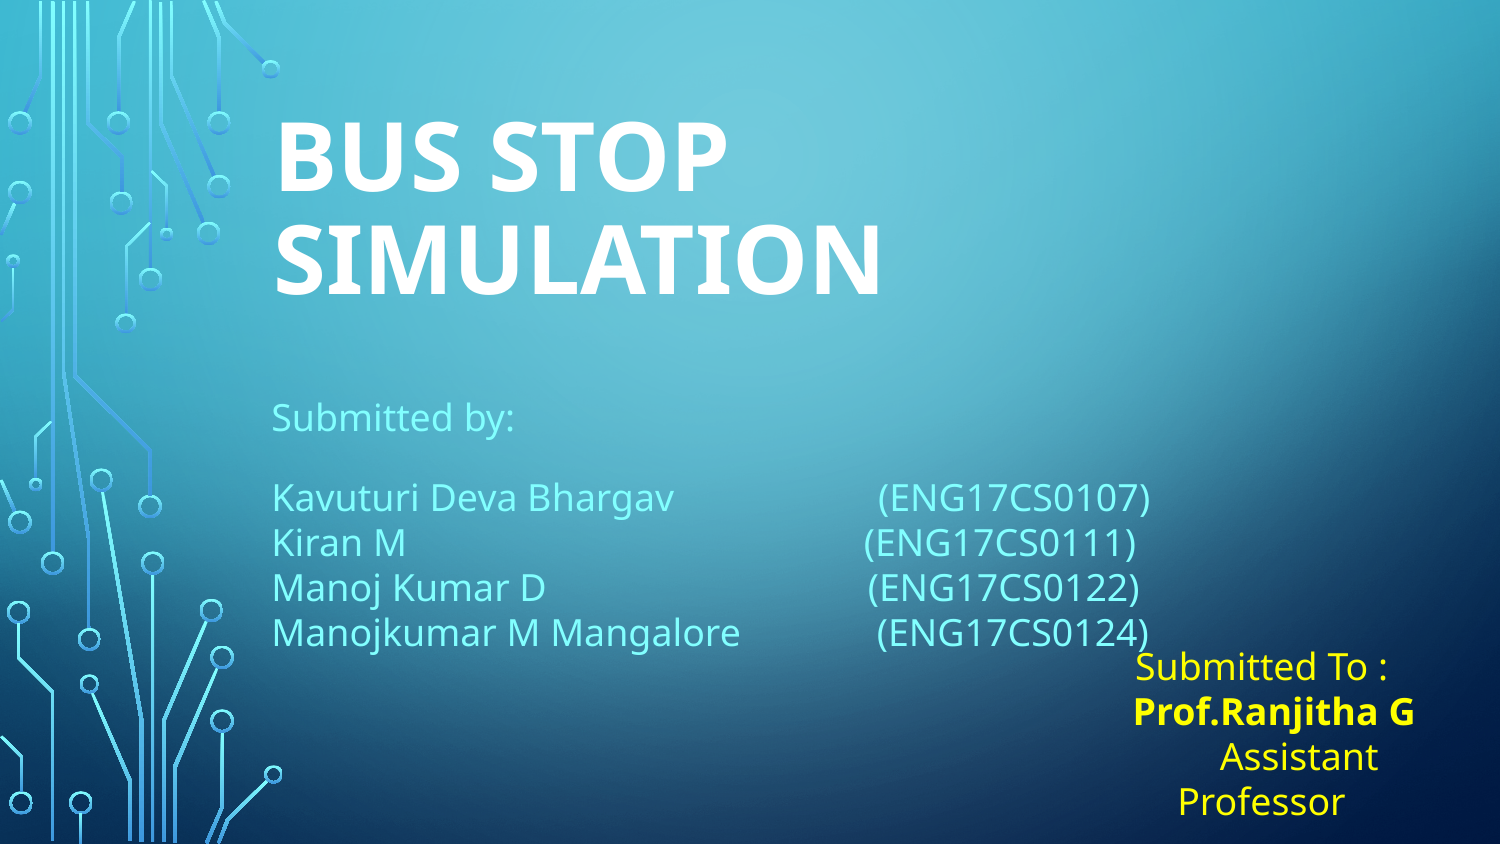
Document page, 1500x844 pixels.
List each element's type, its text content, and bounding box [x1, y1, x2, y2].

text_box Submitted by: Kavuturi Deva Bhargav (ENG17CS0107) Kiran M (ENG17CS0111) Manoj Kumar D (ENG17CS0122) Manojkumar M Mangalore (ENG17CS0124) [256, 379, 1244, 678]
text_box Submitted To : Prof.Ranjitha G Assistant Professor [1054, 628, 1470, 767]
title BUS STOP SIMULATION [258, 99, 1329, 325]
